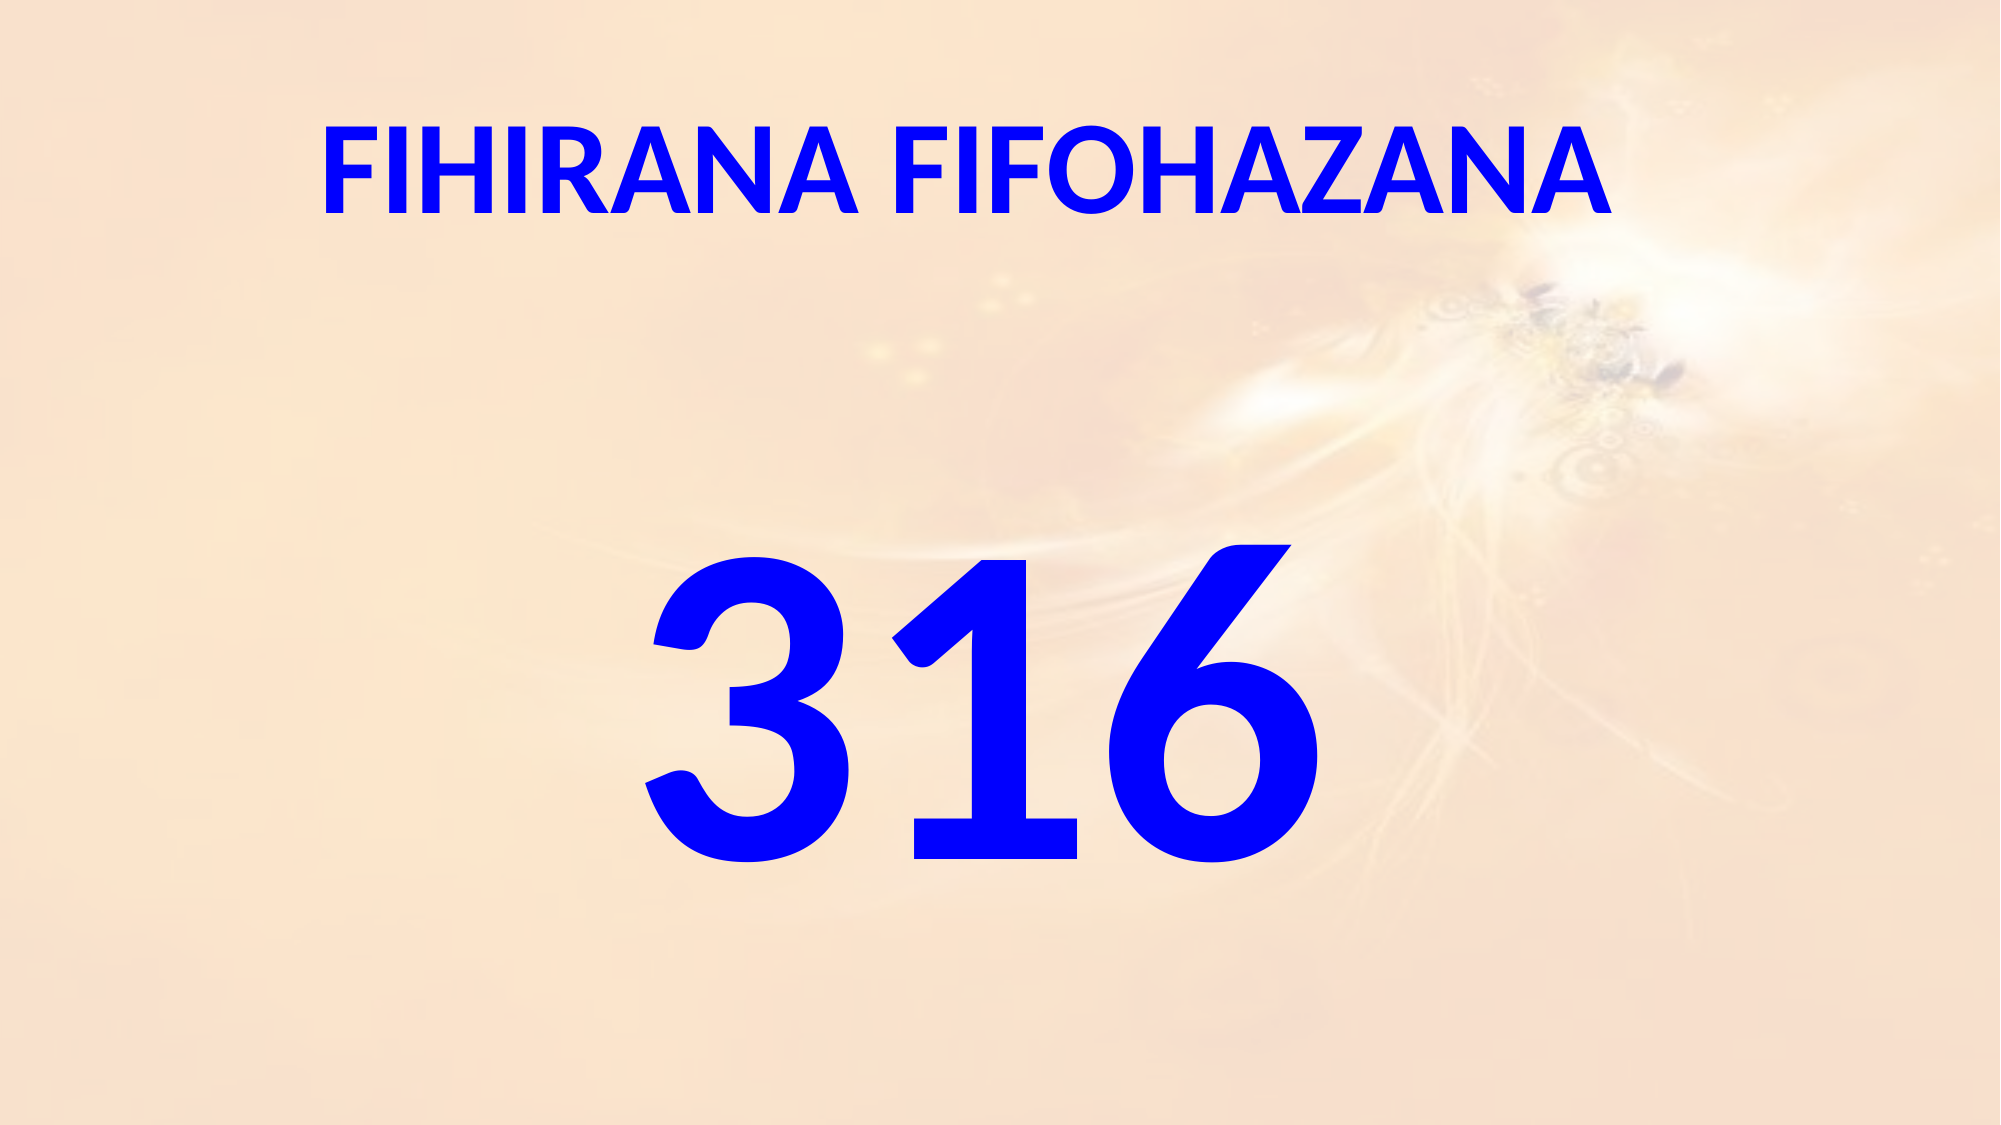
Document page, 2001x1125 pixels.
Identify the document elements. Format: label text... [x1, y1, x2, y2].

text_box FIHIRANA FIFOHAZANA [239, 70, 1693, 251]
text_box 316 [375, 389, 1583, 962]
